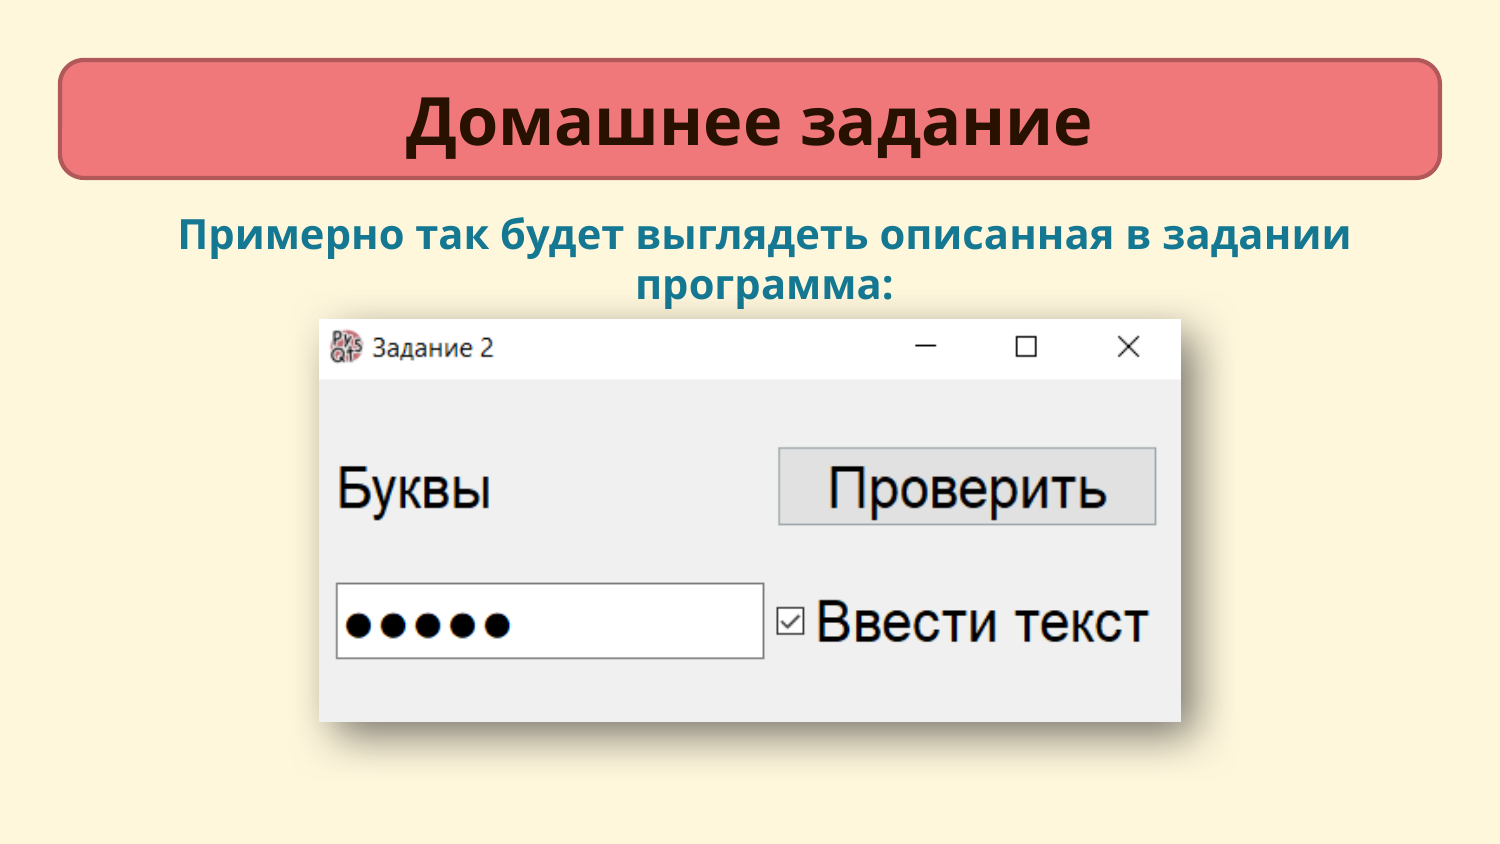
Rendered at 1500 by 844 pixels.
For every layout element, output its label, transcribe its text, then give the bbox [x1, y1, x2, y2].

text_box [57, 57, 1443, 181]
picture [319, 318, 1181, 722]
title Домашнее задание [118, 63, 1382, 161]
subtitle Примерно так будет выглядеть описанная в задании программа: [89, 192, 1440, 767]
